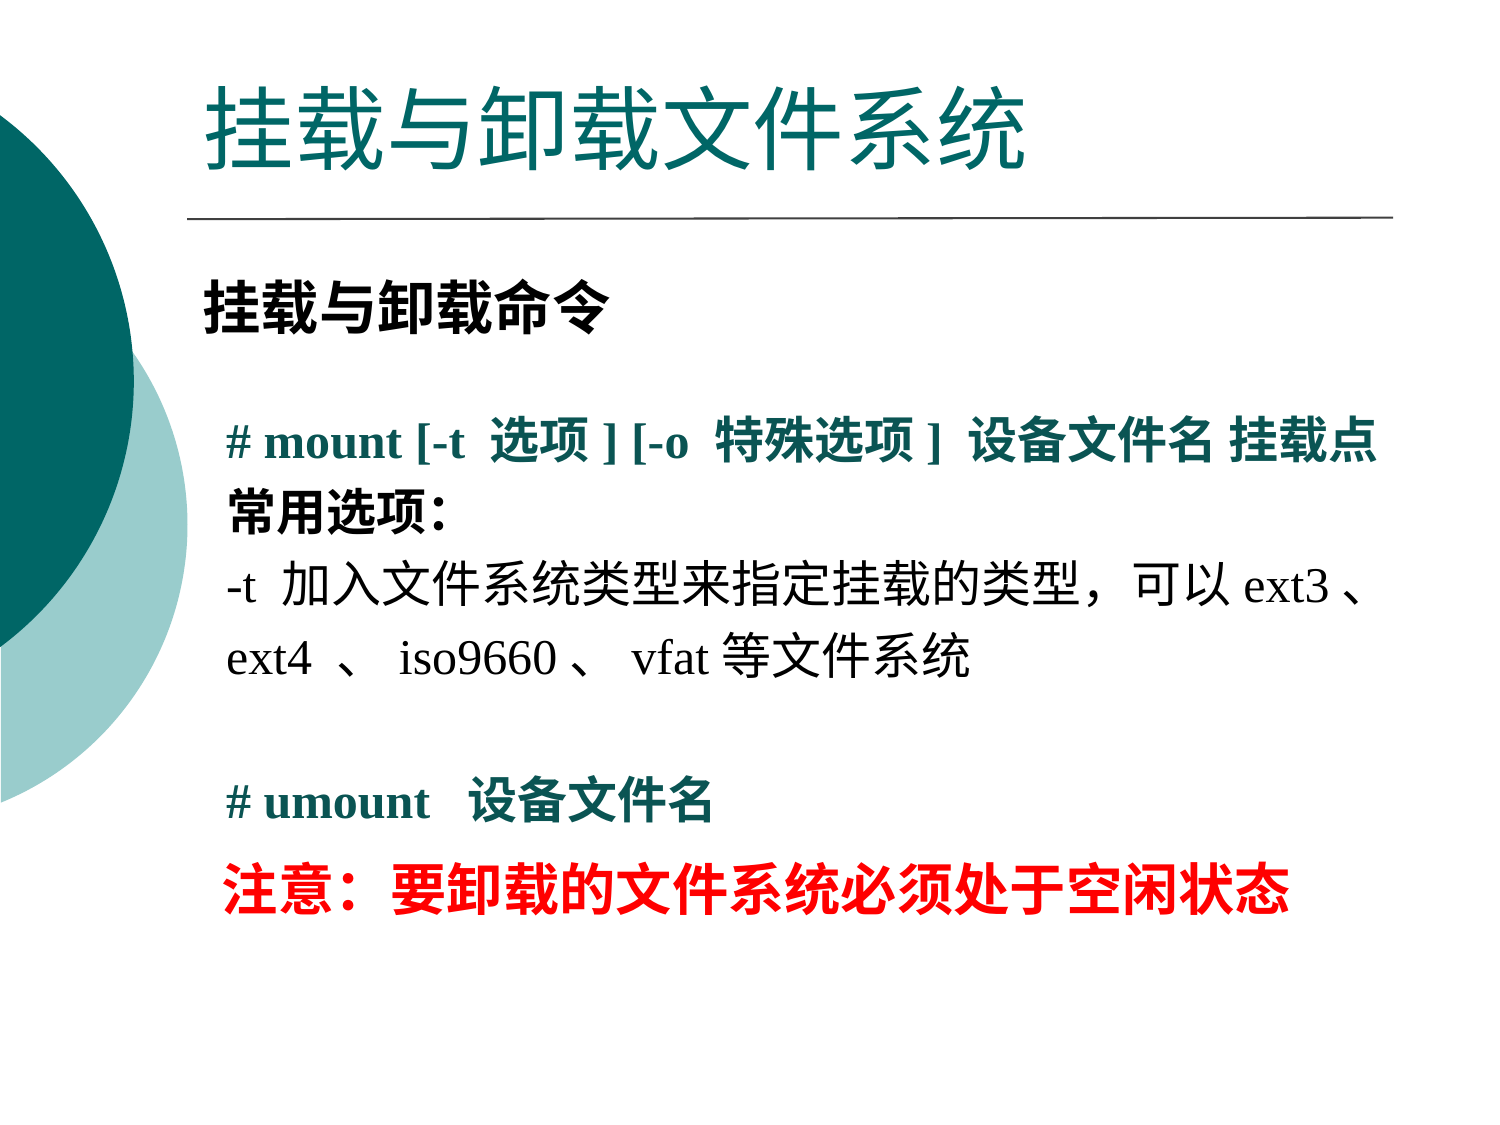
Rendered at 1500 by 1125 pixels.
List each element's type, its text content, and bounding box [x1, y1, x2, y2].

text_box 挂载与卸载文件系统 [187, 25, 1397, 243]
text_box 注意：要卸载的文件系统必须处于空闲状态 [207, 846, 1306, 930]
text_box # mount [-t 选项] [-o 特殊选项] 设备文件名 挂载点 常用选项： -t 加入文件系统类型来指定挂载的类型，可以ext3、ext4 、iso9660、vfat等文件系统 # umount 设备文件名 [211, 389, 1430, 837]
text_box 挂载与卸载命令 [187, 271, 1372, 362]
